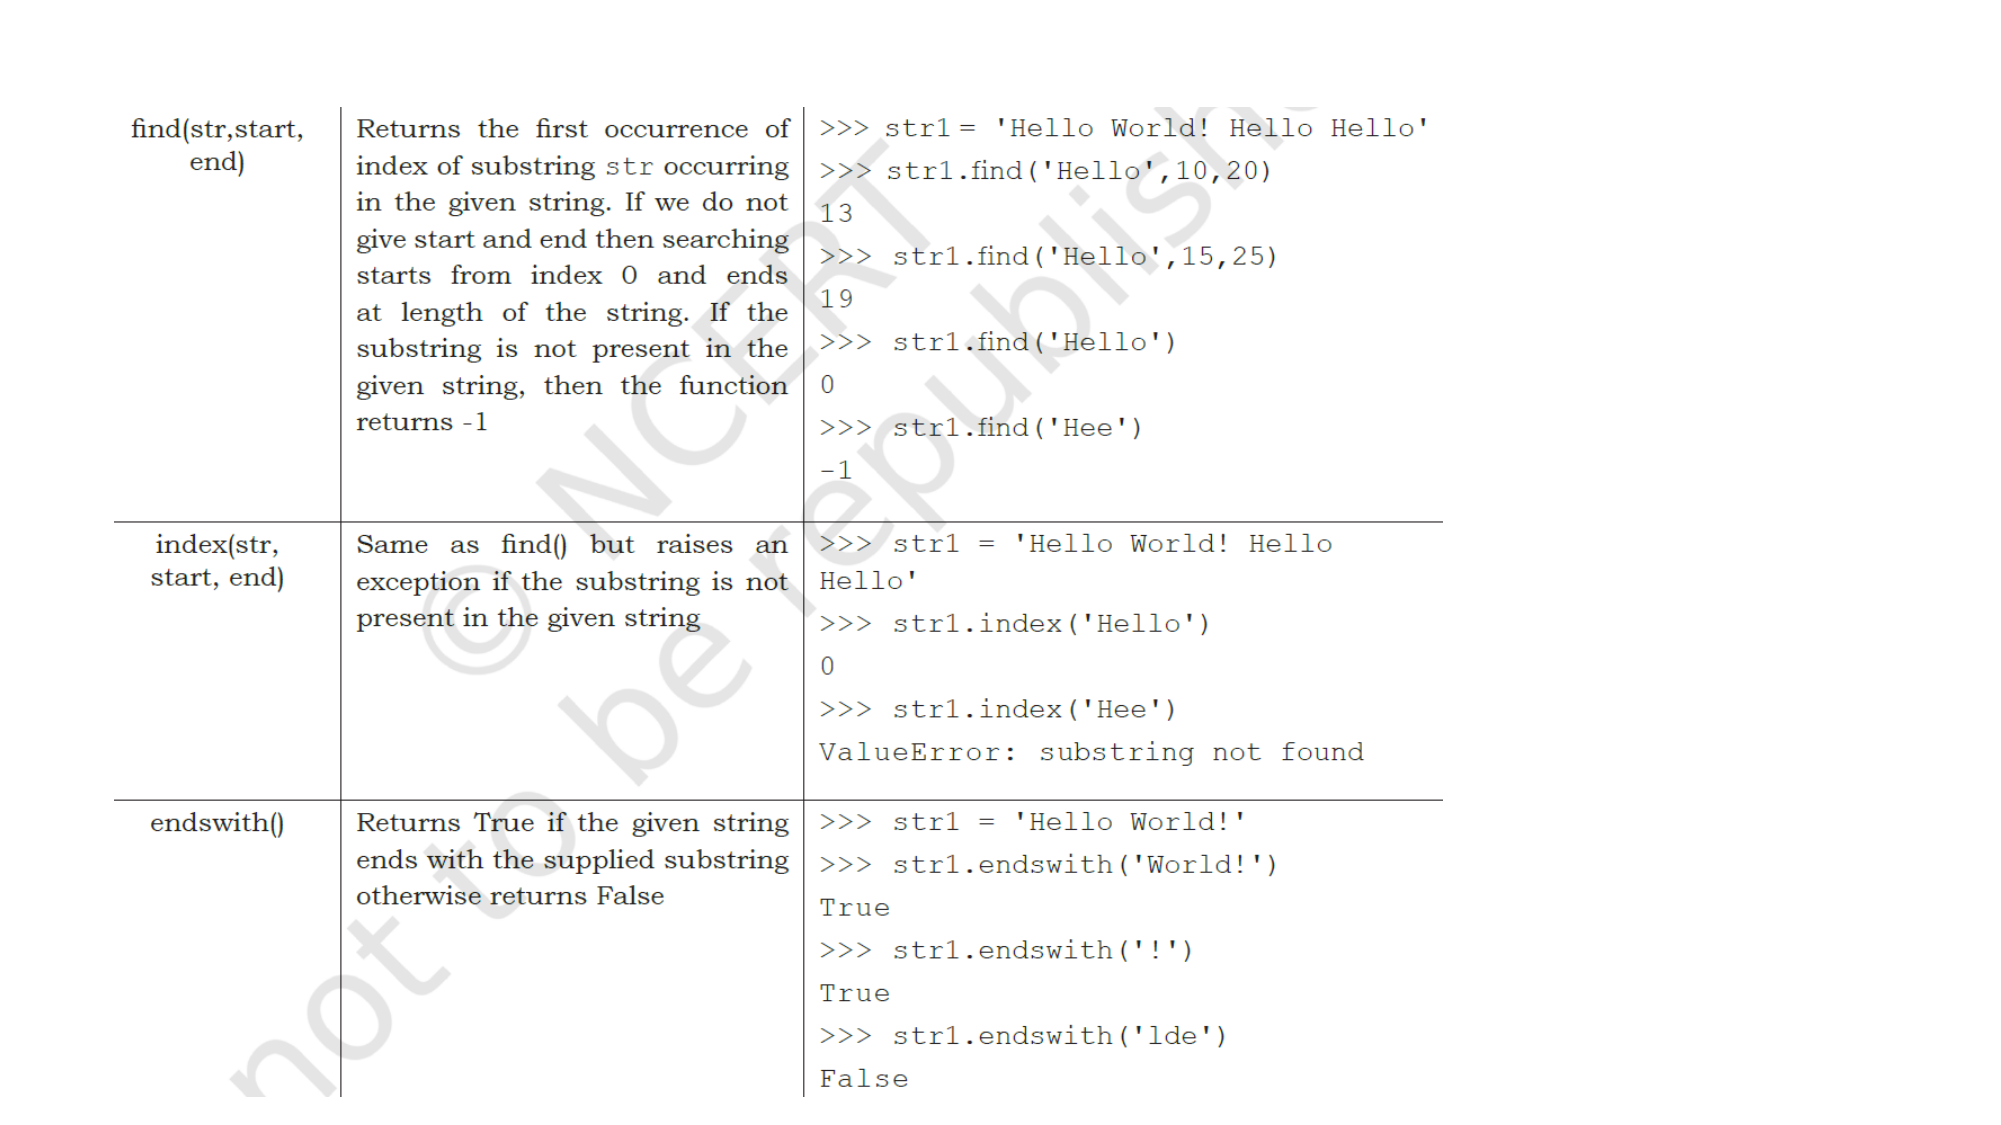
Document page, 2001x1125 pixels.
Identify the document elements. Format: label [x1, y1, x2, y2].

list [114, 107, 1443, 1097]
